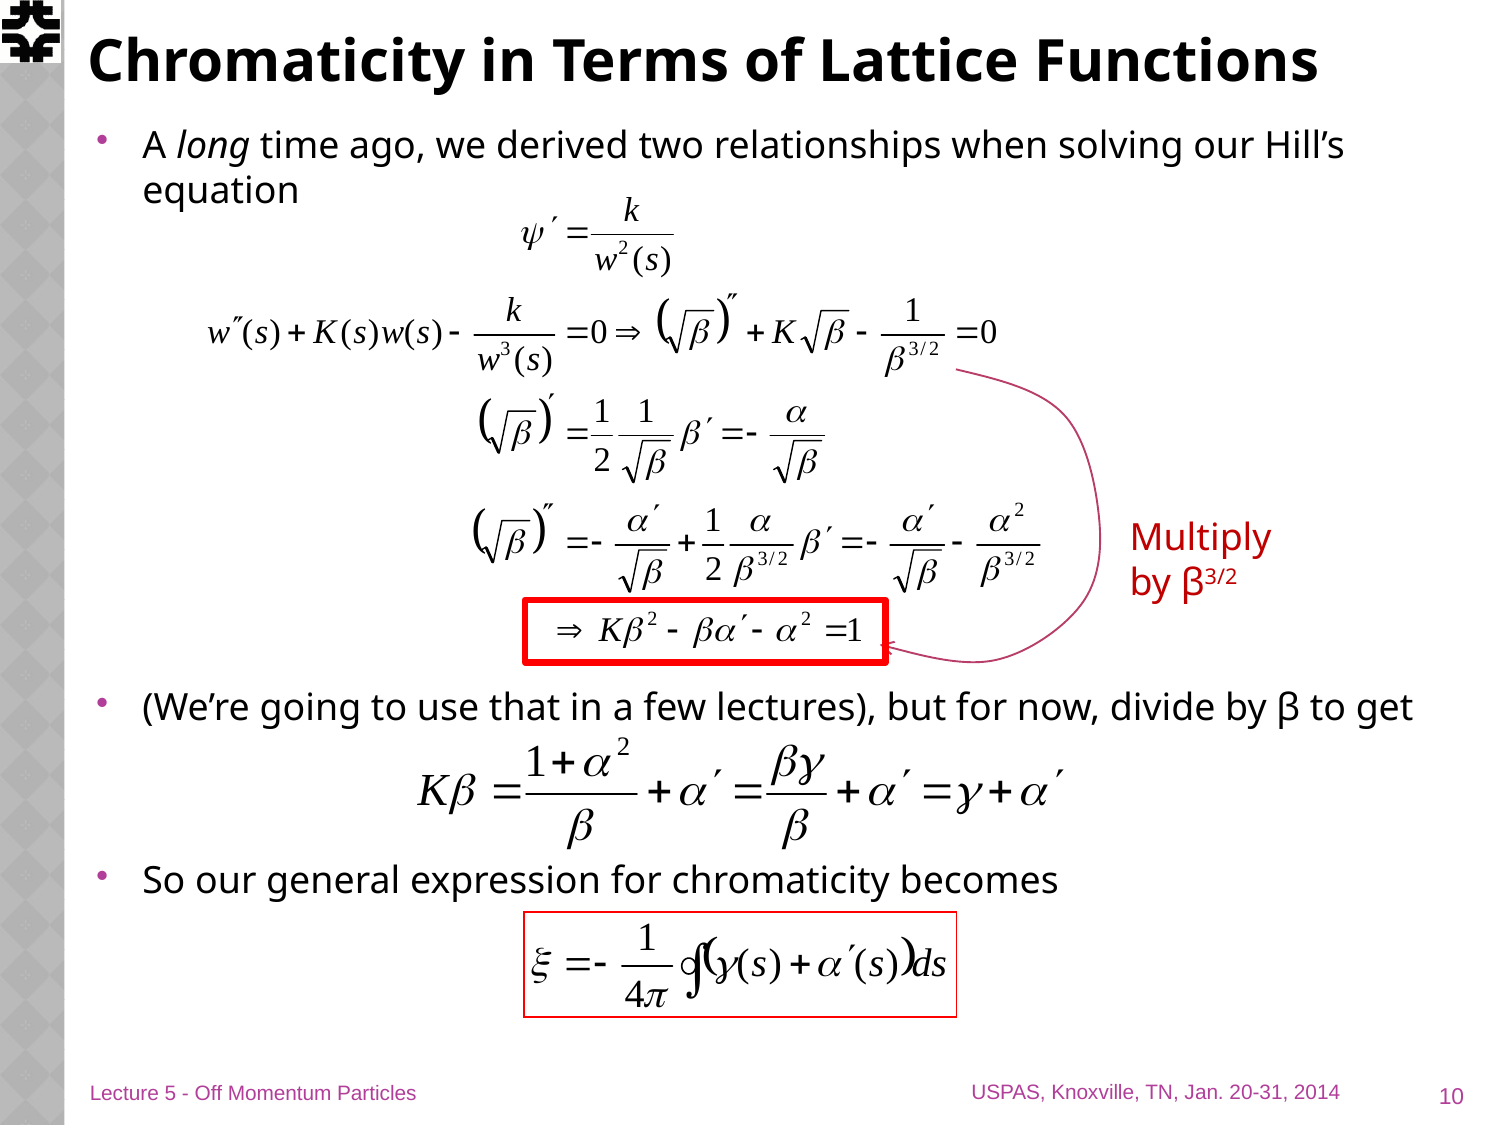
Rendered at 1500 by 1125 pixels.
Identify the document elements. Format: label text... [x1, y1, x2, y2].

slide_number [941, 1077, 1355, 1104]
title Chromaticity in Terms of Lattice Functions [80, 20, 1436, 93]
slide_number 10 [1367, 1071, 1465, 1110]
text_box Multiply by β3/2 [1114, 505, 1328, 611]
footer Lecture 5 - Off Momentum Particles [75, 1075, 709, 1105]
picture [0, 0, 61, 63]
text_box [524, 912, 957, 1017]
text_box [1053, 403, 1102, 634]
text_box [200, 186, 1048, 656]
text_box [374, 724, 1069, 859]
list A long time ago, we derived two relationships when solving our Hill’s equation (We’re going to use that in a few lectures), but for now, divide by β to get So our general expression for chromaticity becomes [82, 112, 1437, 224]
